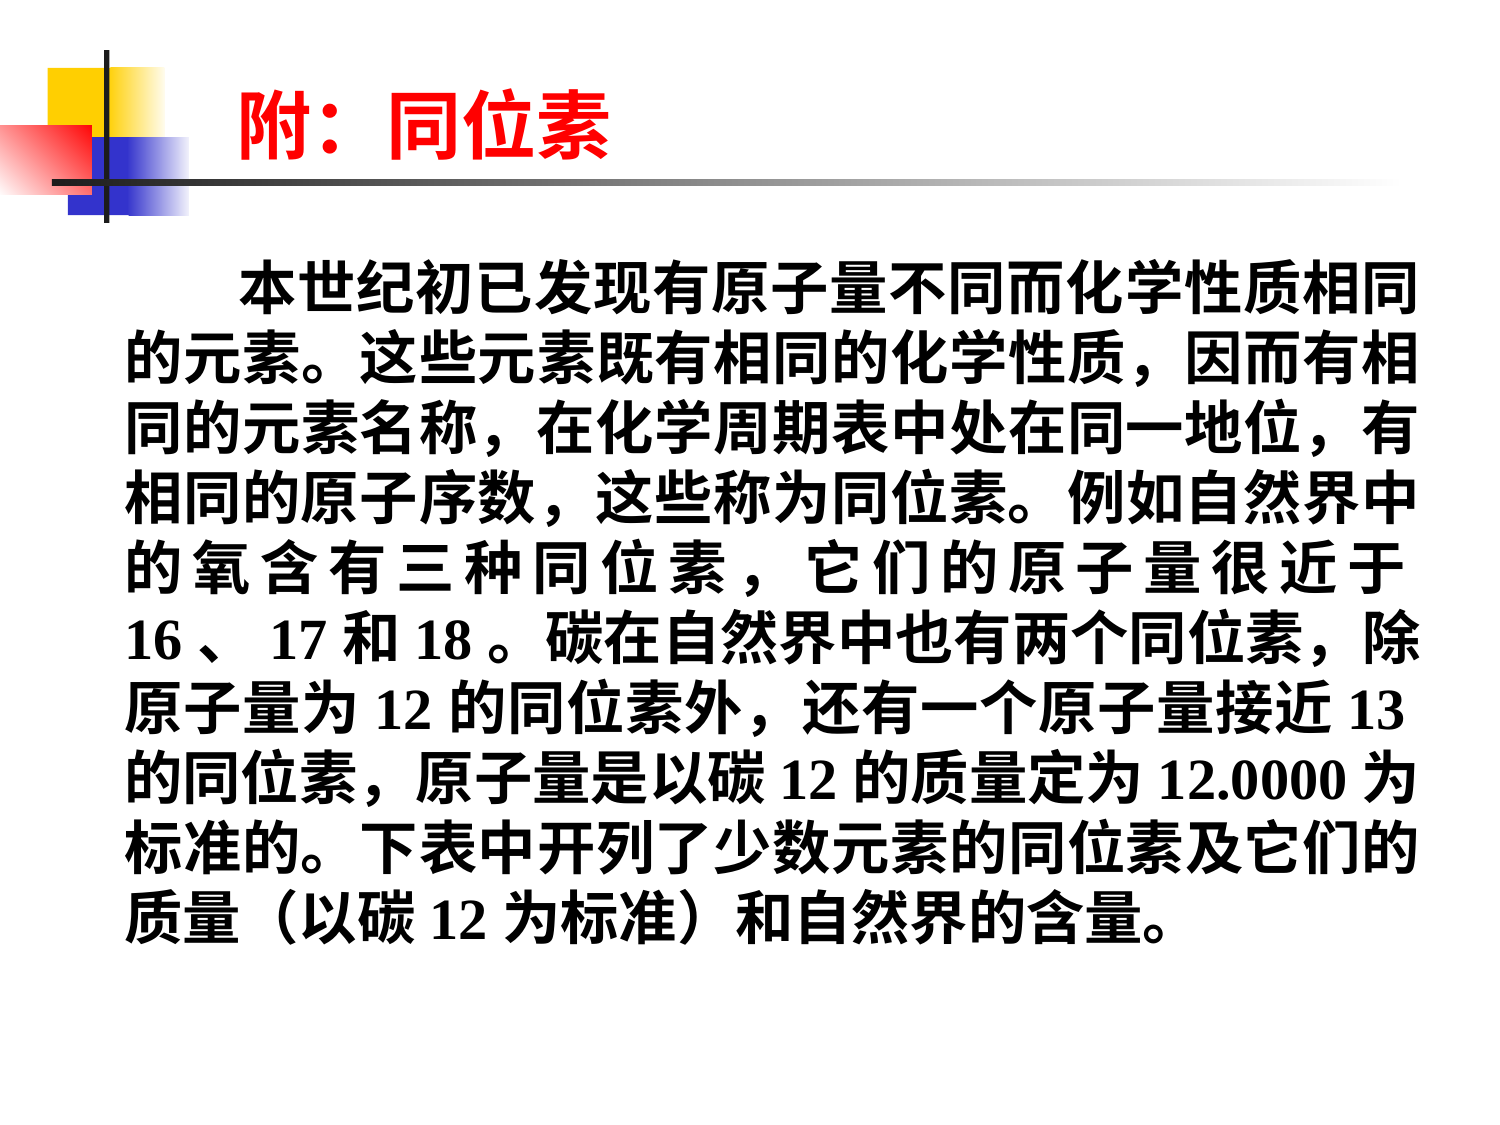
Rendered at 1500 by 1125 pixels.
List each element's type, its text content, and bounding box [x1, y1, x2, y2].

title 附：同位素 [221, 78, 1500, 266]
list 本世纪初已发现有原子量不同而化学性质相同的元素。这些元素既有相同的化学性质，因而有相同的元素名称，在化学周期表中处在同一地位，有相同的原子序数，这些称为同位素。例如自然界中的氧含有三种同位素，它们的原子量很近于16、17和18。碳在自然界中也有两个同位素，除原子量为12的同位素外，还有一个原子量接近13的同位素，原子量是以碳12的质量定为12.0000为标准的。下表中开列了少数元素的同位素及它们的质量（以碳12为标准）和自然界的含量。 [53, 243, 1436, 1038]
